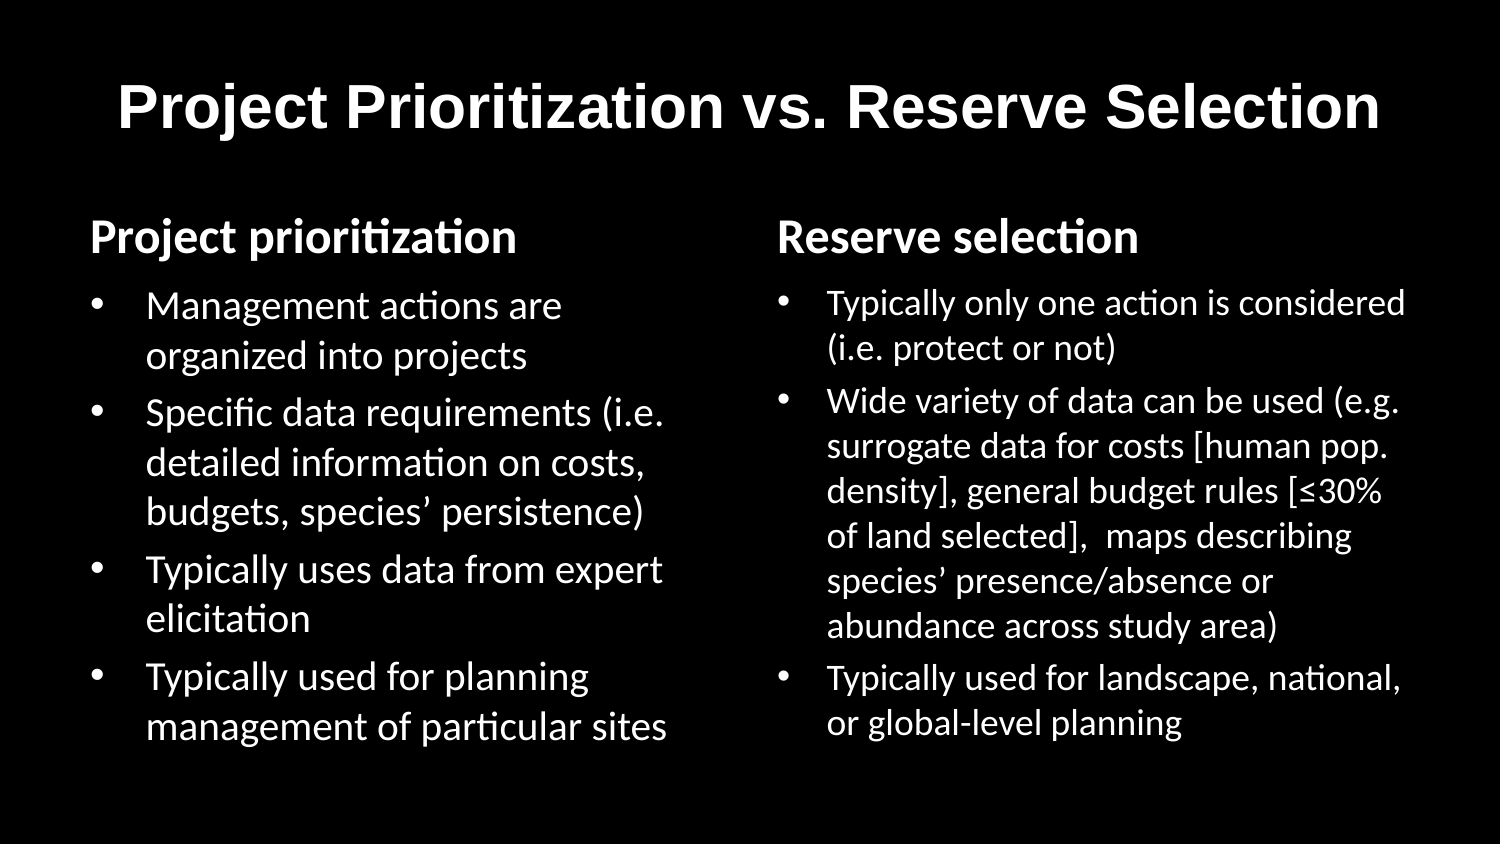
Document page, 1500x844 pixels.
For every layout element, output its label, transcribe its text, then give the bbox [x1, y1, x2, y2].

list Project prioritization [75, 192, 738, 270]
list Management actions are organized into projects Specific data requirements (i.e. detailed information on costs, budgets, species’ persistence) Typically uses data from expert elicitation Typically used for planning management of particular sites [75, 270, 738, 757]
title Project Prioritization vs. Reserve Selection [13, 33, 1487, 175]
list Reserve selection [761, 192, 1425, 270]
list Typically only one action is considered (i.e. protect or not) Wide variety of data can be used (e.g. surrogate data for costs [human pop. density], general budget rules [≤30% of land selected], maps describing species’ presence/absence or abundance across study area) Typically used for landscape, national, or global-level planning [761, 270, 1425, 757]
